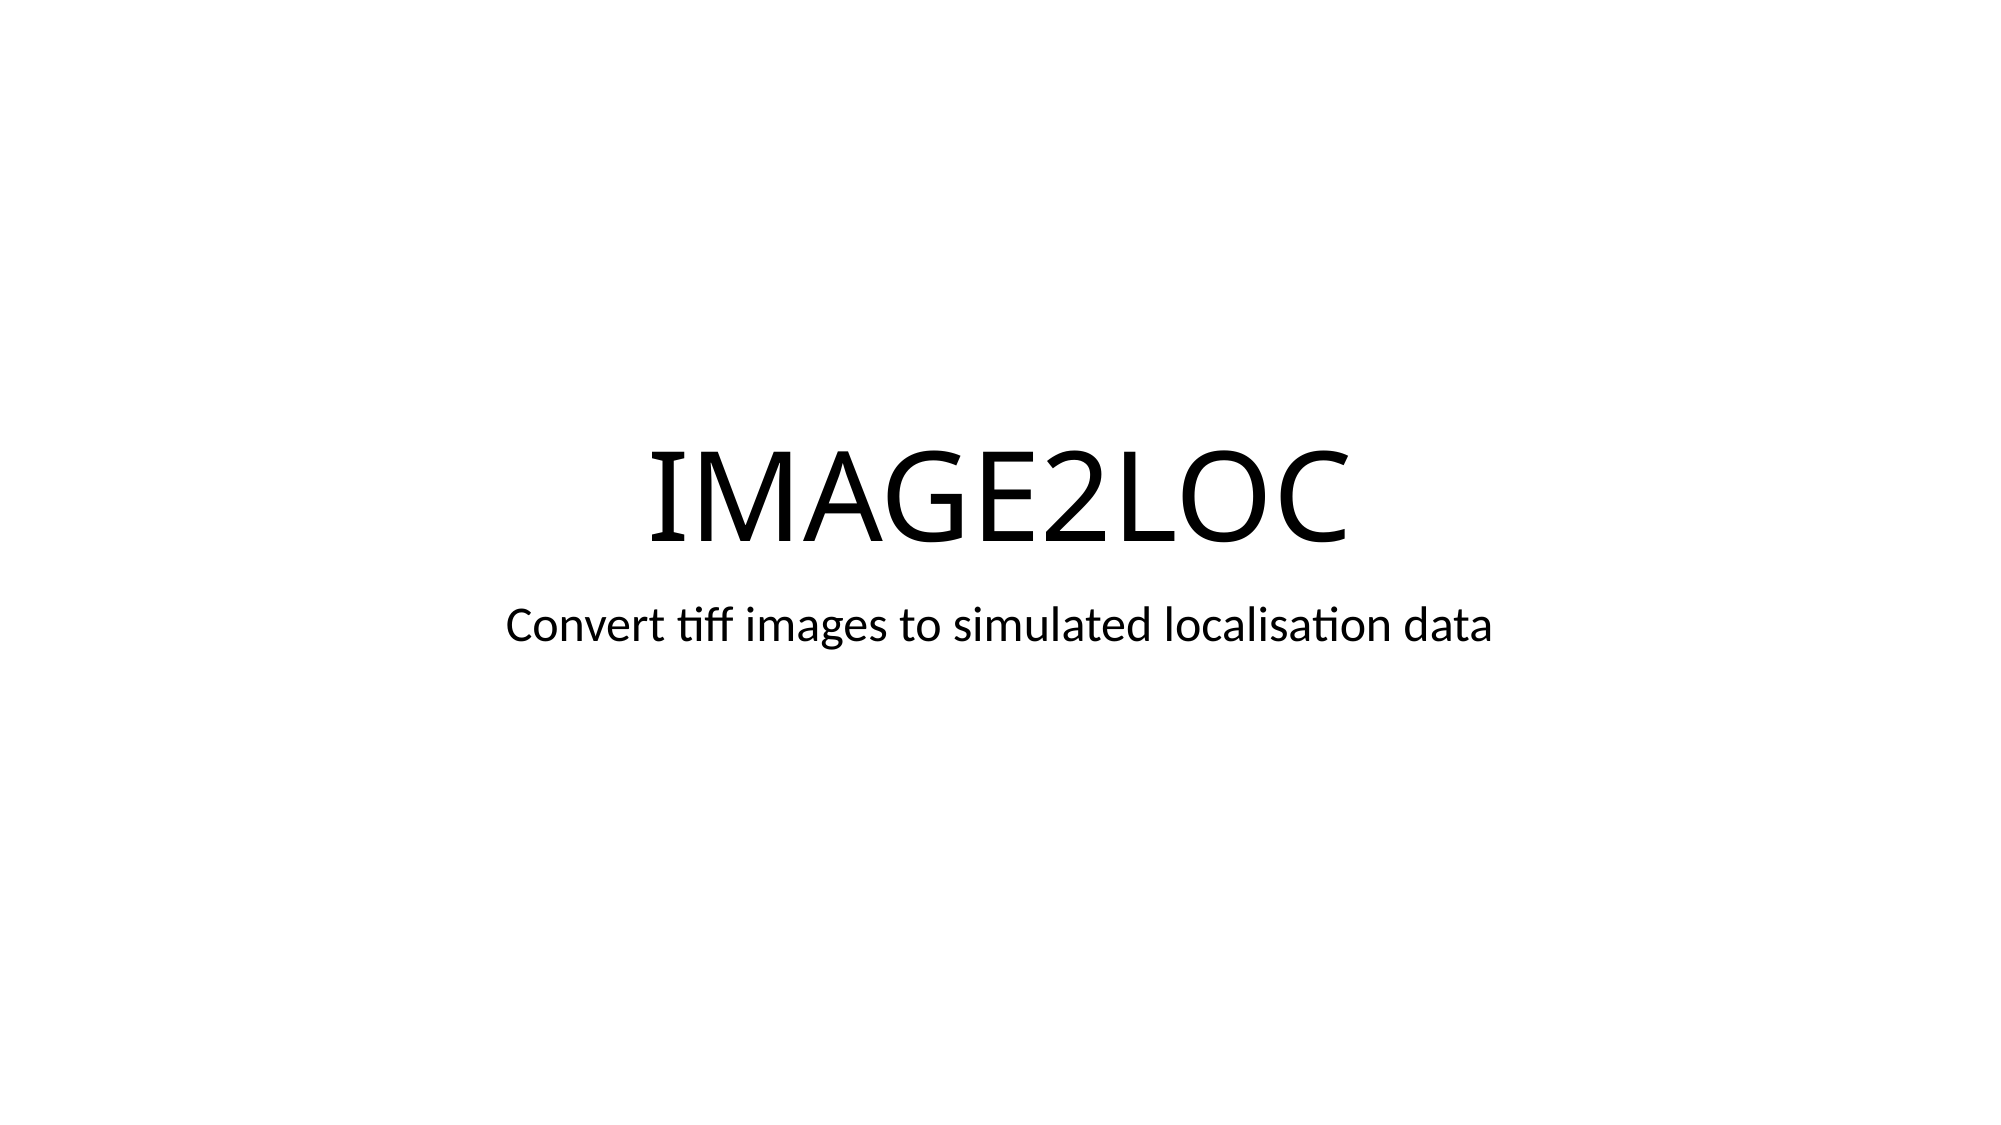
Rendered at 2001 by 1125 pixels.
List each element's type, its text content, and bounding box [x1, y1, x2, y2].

subtitle Convert tiff images to simulated localisation data [249, 590, 1750, 863]
title IMAGE2LOC [249, 184, 1750, 576]
